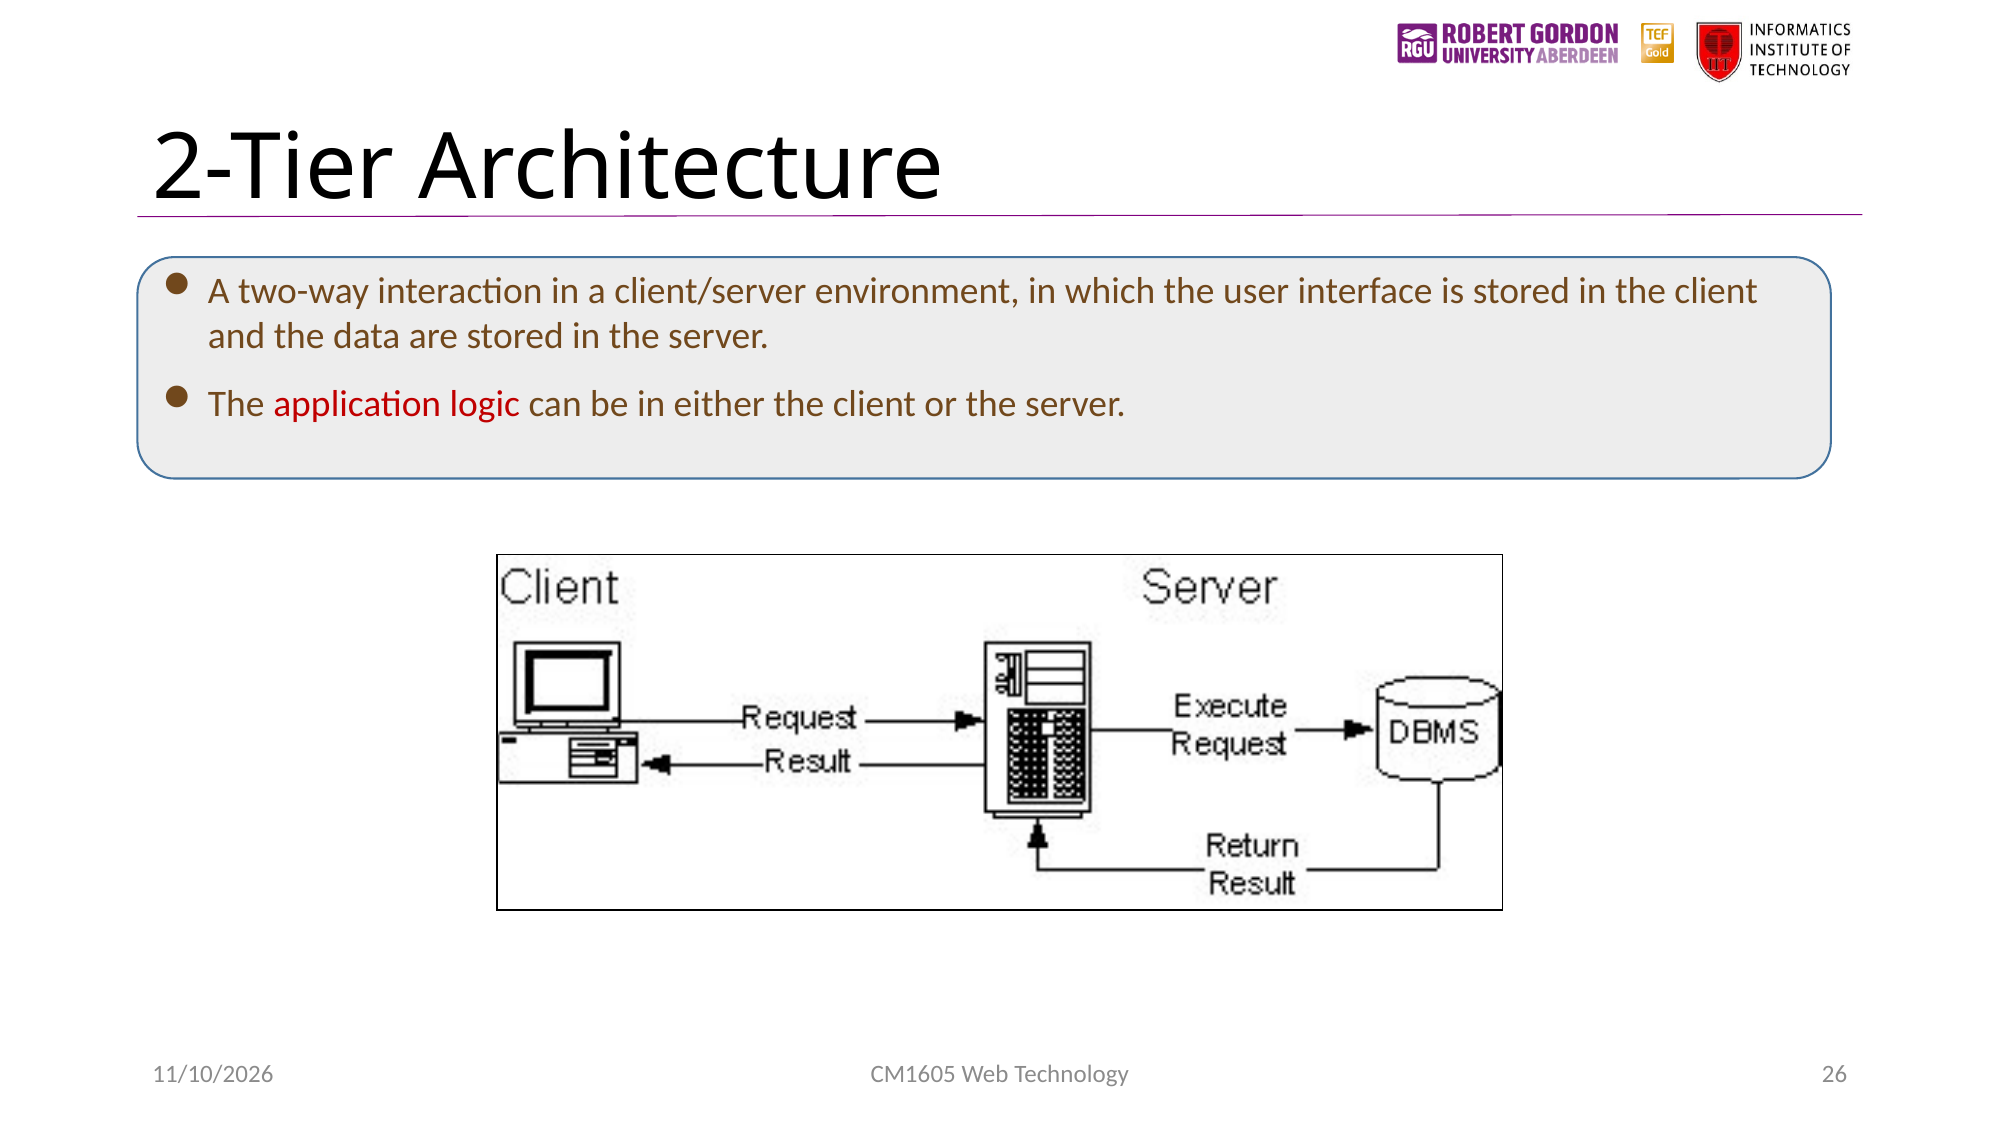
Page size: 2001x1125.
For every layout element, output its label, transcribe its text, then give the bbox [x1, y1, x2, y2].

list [497, 555, 1502, 910]
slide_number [137, 1042, 588, 1103]
slide_number 26 [1412, 1042, 1863, 1103]
title 2-Tier Architecture [137, 59, 1863, 278]
footer CM1605 Web Technology [662, 1042, 1338, 1103]
text_box A two-way interaction in a client/server environment, in which the user interface is stored in the client and the data are stored in the server. The application logic can be in either the client or the server. [136, 256, 1832, 480]
picture [1388, 5, 1863, 59]
